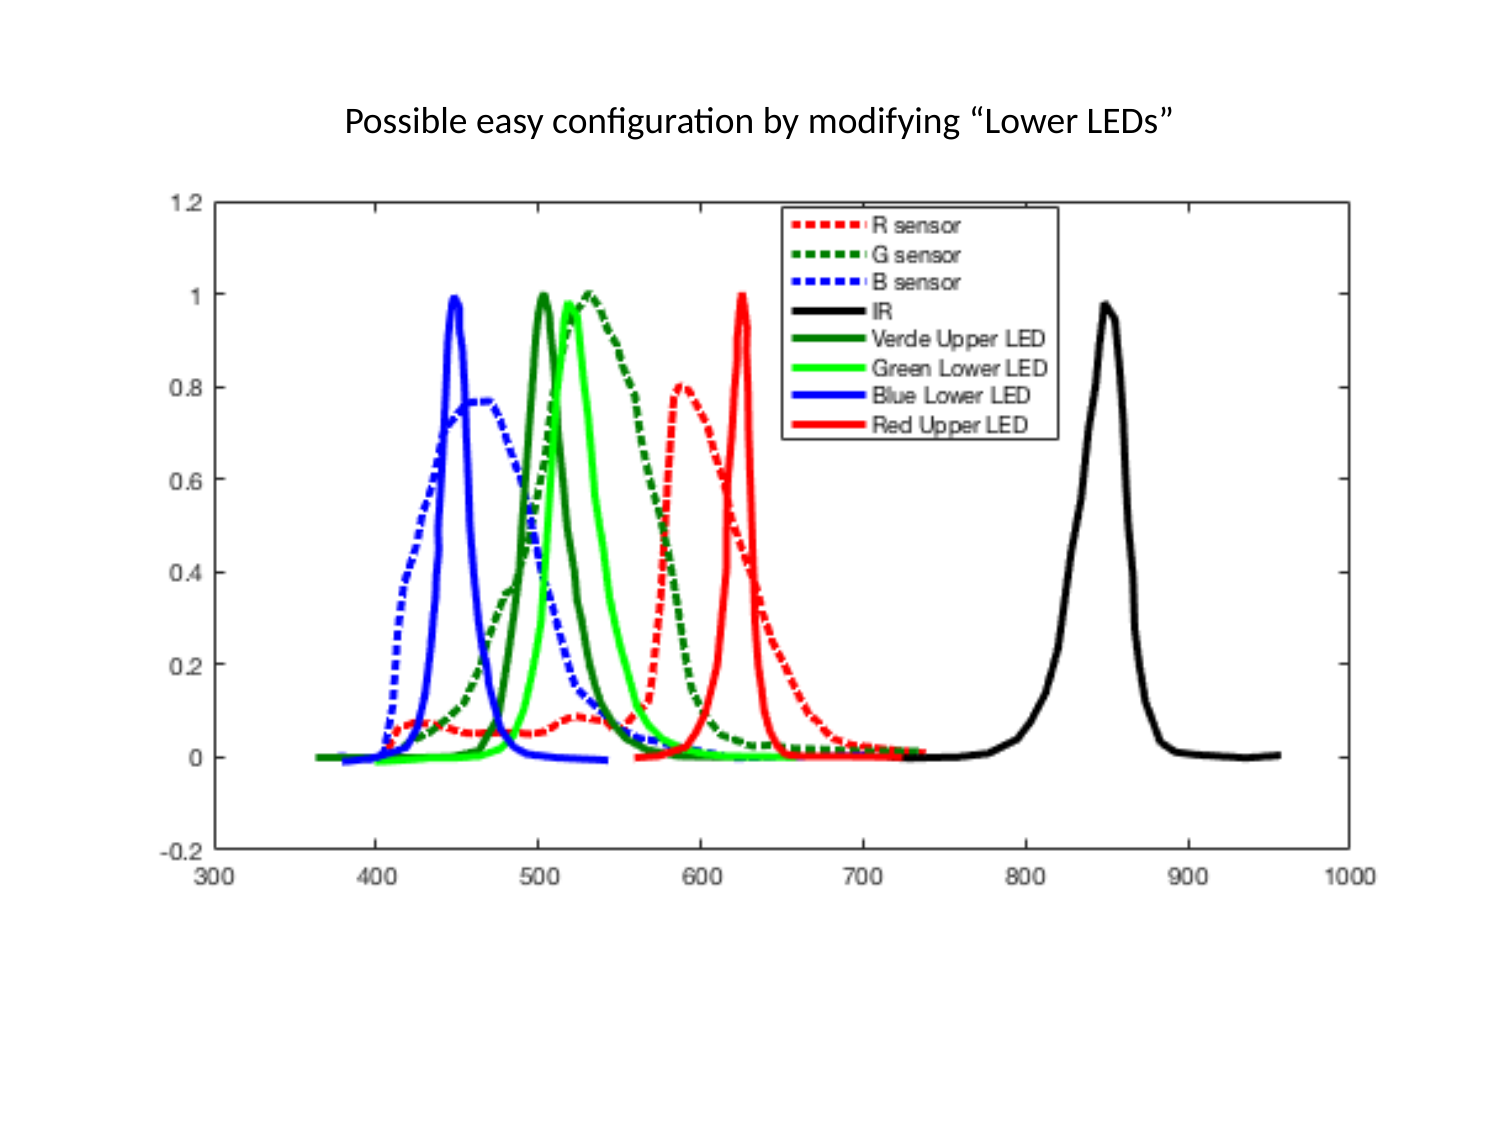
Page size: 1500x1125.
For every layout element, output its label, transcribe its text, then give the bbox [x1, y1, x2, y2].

text_box Possible easy configuration by modifying “Lower LEDs” [329, 88, 1191, 117]
picture [0, 118, 1467, 916]
